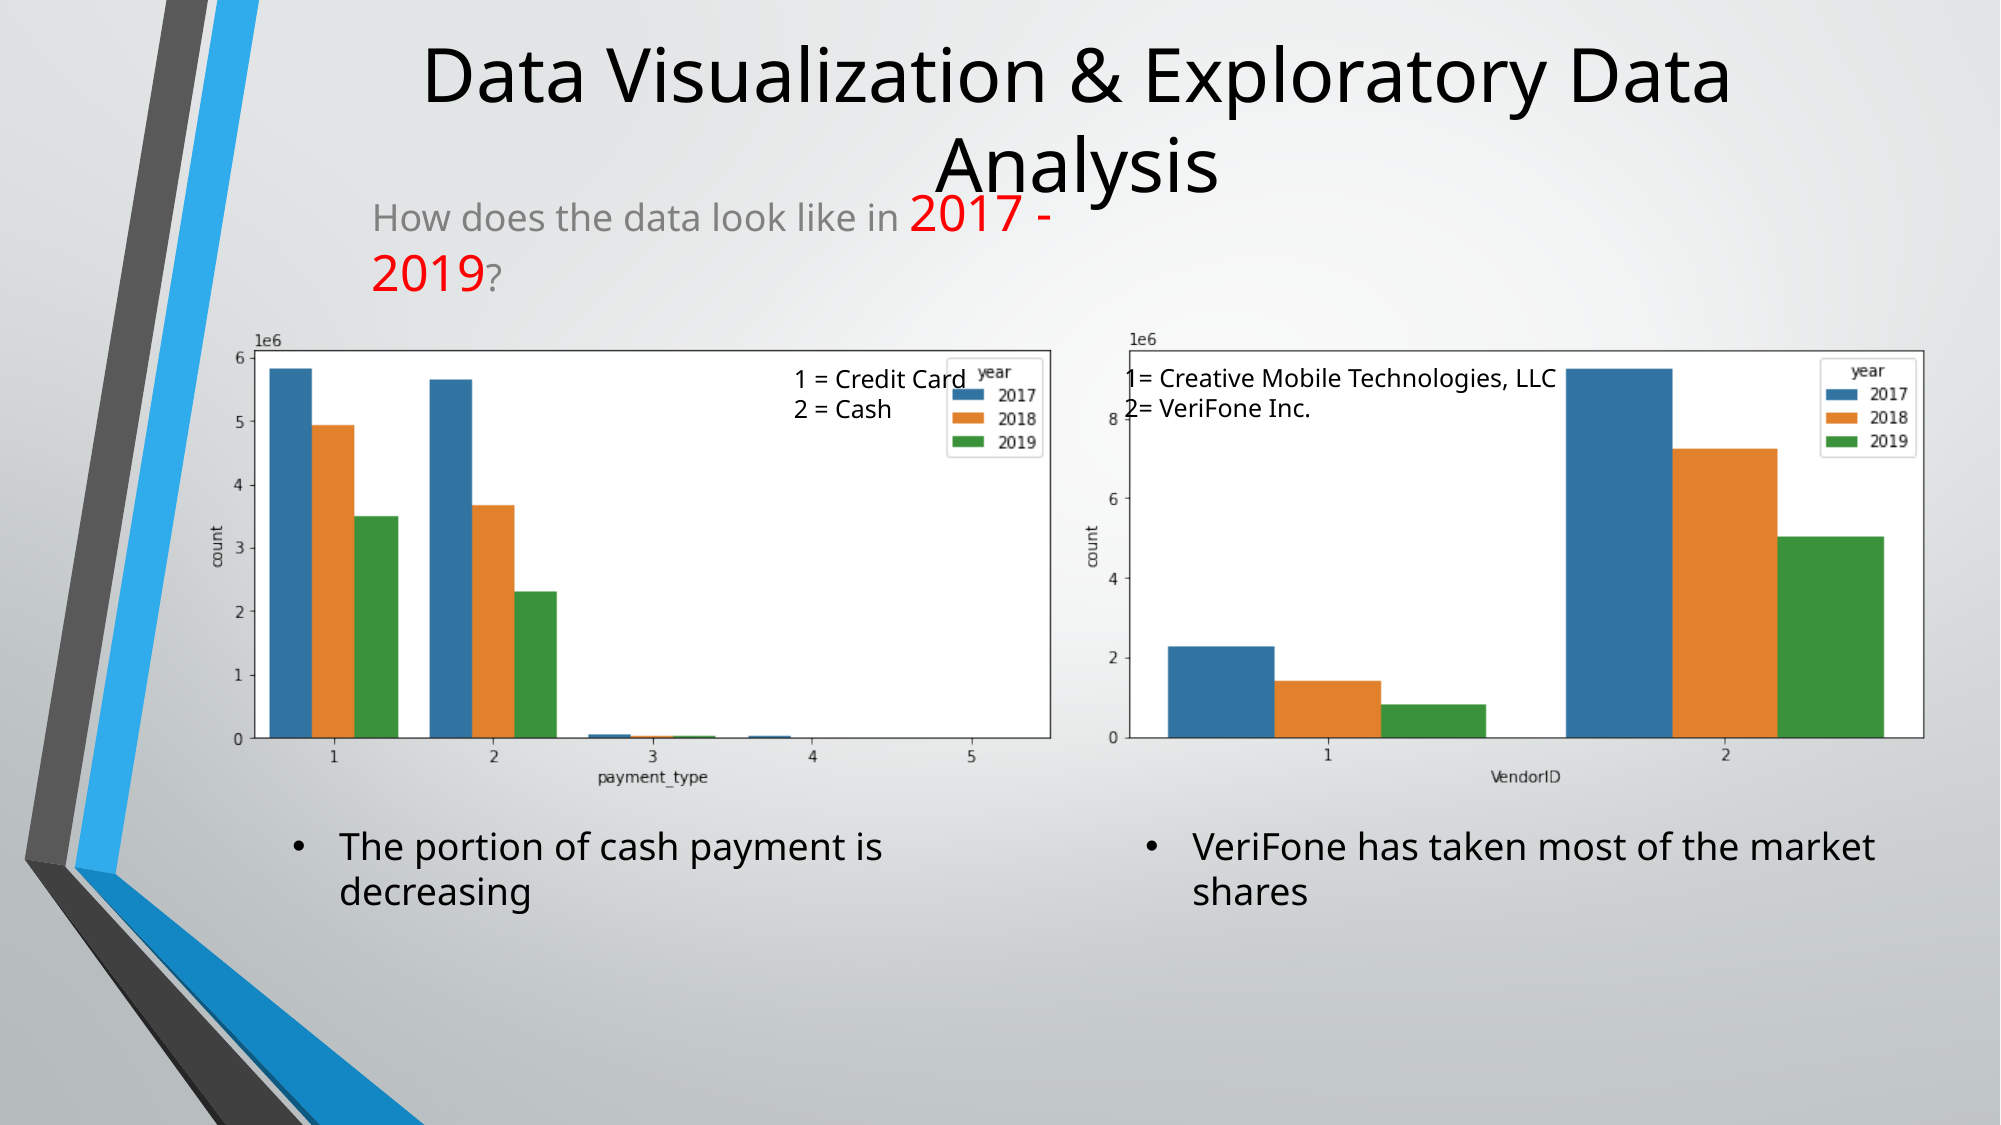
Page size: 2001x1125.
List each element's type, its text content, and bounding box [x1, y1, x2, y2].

picture [185, 328, 1074, 799]
text_box The portion of cash payment is decreasing [277, 815, 1042, 921]
picture [1077, 322, 1948, 794]
text_box VeriFone has taken most of the market shares [1130, 815, 1938, 921]
text_box How does the data look like in 2017 - 2019? [357, 174, 1134, 309]
text_box Data Visualization & Exploratory Data Analysis [344, 70, 1811, 166]
